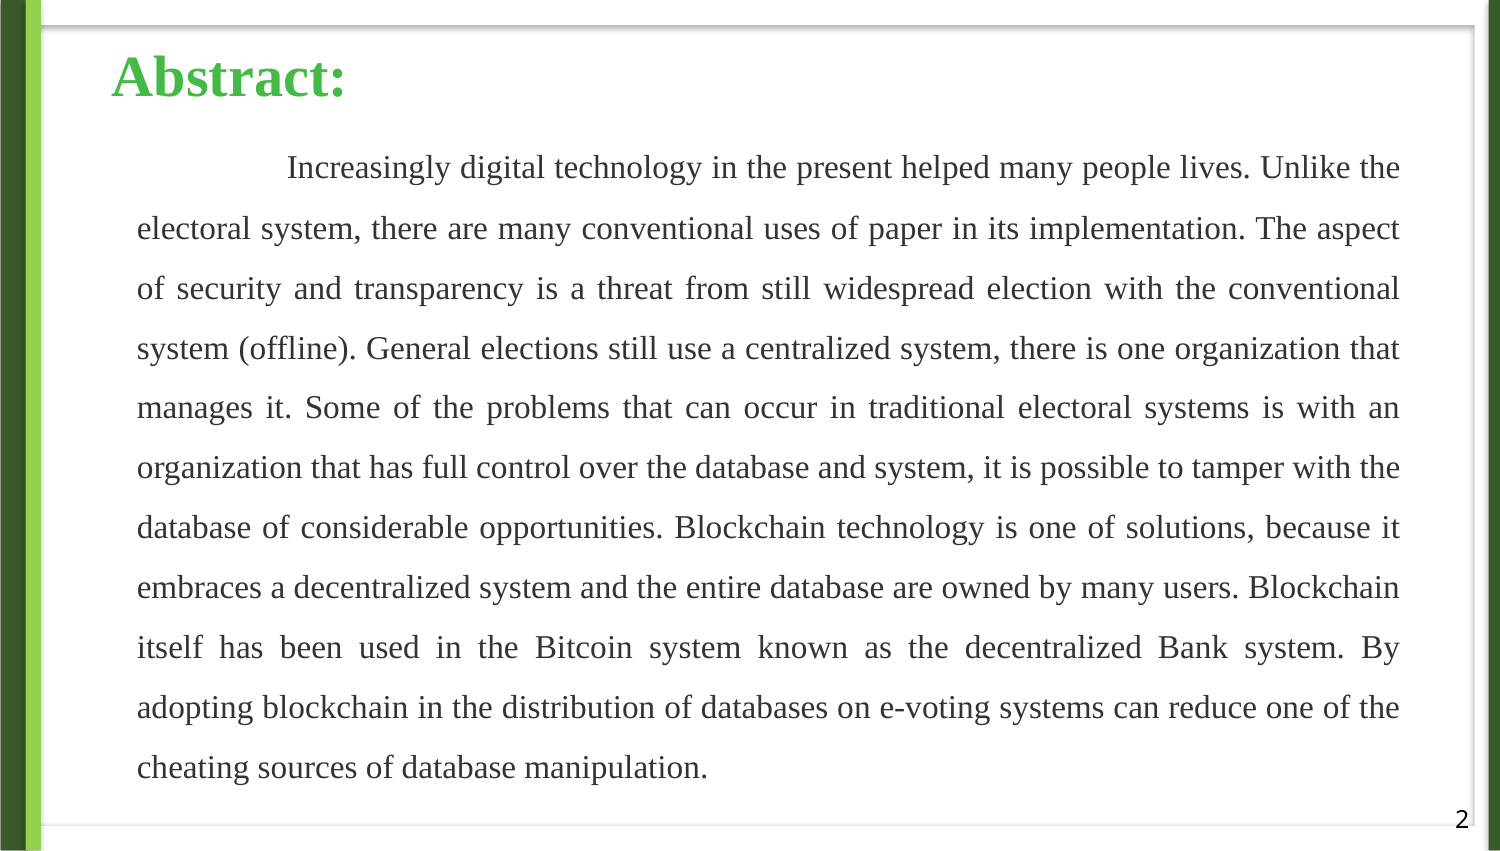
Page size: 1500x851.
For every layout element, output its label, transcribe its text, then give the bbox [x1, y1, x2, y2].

text_box Abstract: [96, 30, 1347, 107]
text_box Increasingly digital technology in the present helped many people lives. Unlike the electoral system, there are many conventional uses of paper in its implementation. The aspect of security and transparency is a threat from still widespread election with the conventional system (offline). General elections still use a centralized system, there is one organization that manages it. Some of the problems that can occur in traditional electoral systems is with an organization that has full control over the database and system, it is possible to tamper with the database of considerable opportunities. Blockchain technology is one of solutions, because it embraces a decentralized system and the entire database are owned by many users. Blockchain itself has been used in the Bitcoin system known as the decentralized Bank system. By adopting blockchain in the distribution of databases on e-voting systems can reduce one of the cheating sources of database manipulation. [122, 111, 1418, 793]
slide_number 2 [1134, 798, 1485, 844]
